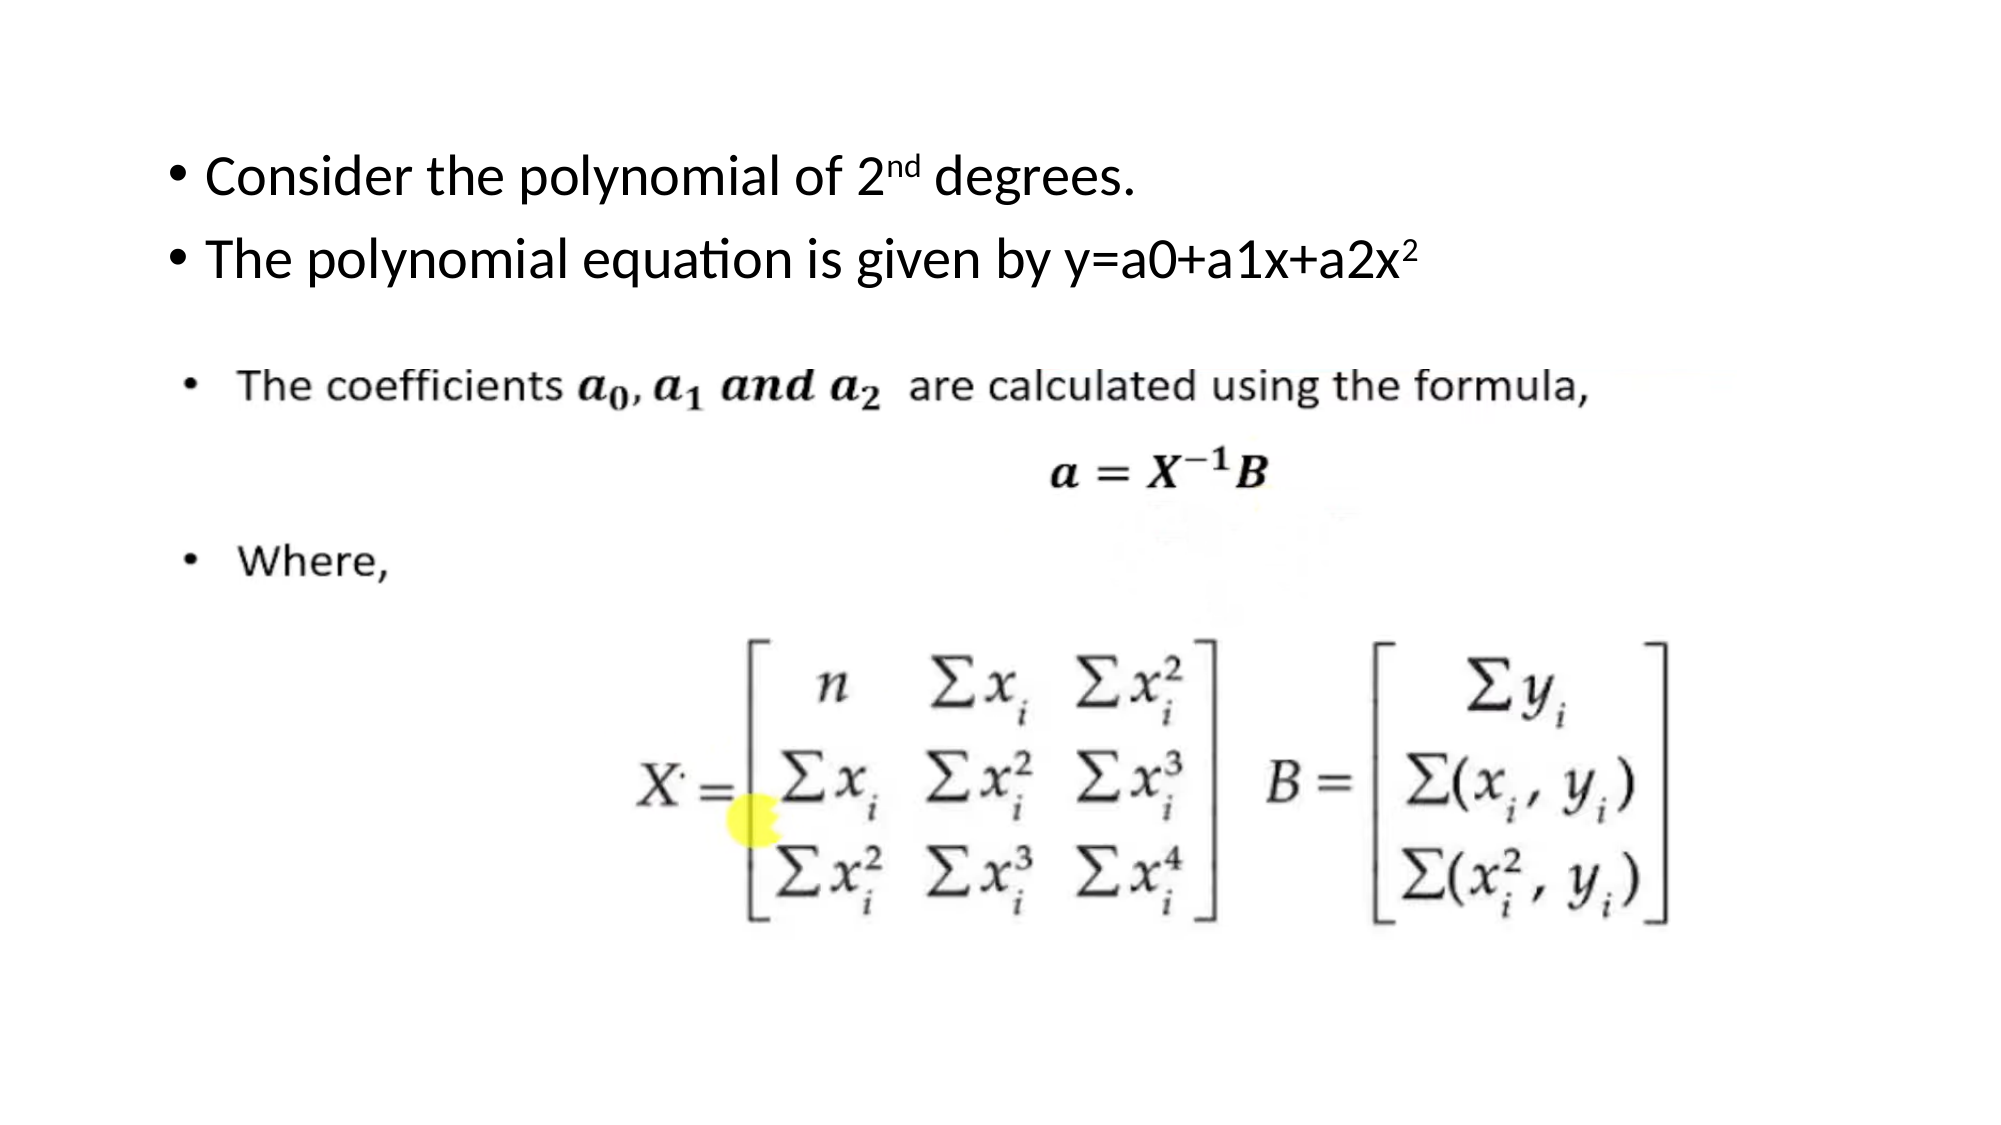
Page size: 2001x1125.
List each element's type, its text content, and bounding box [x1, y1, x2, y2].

list Consider the polynomial of 2nd degrees. The polynomial equation is given by y=a0+a1x+a2x2 [152, 137, 1878, 851]
picture [152, 369, 1737, 967]
